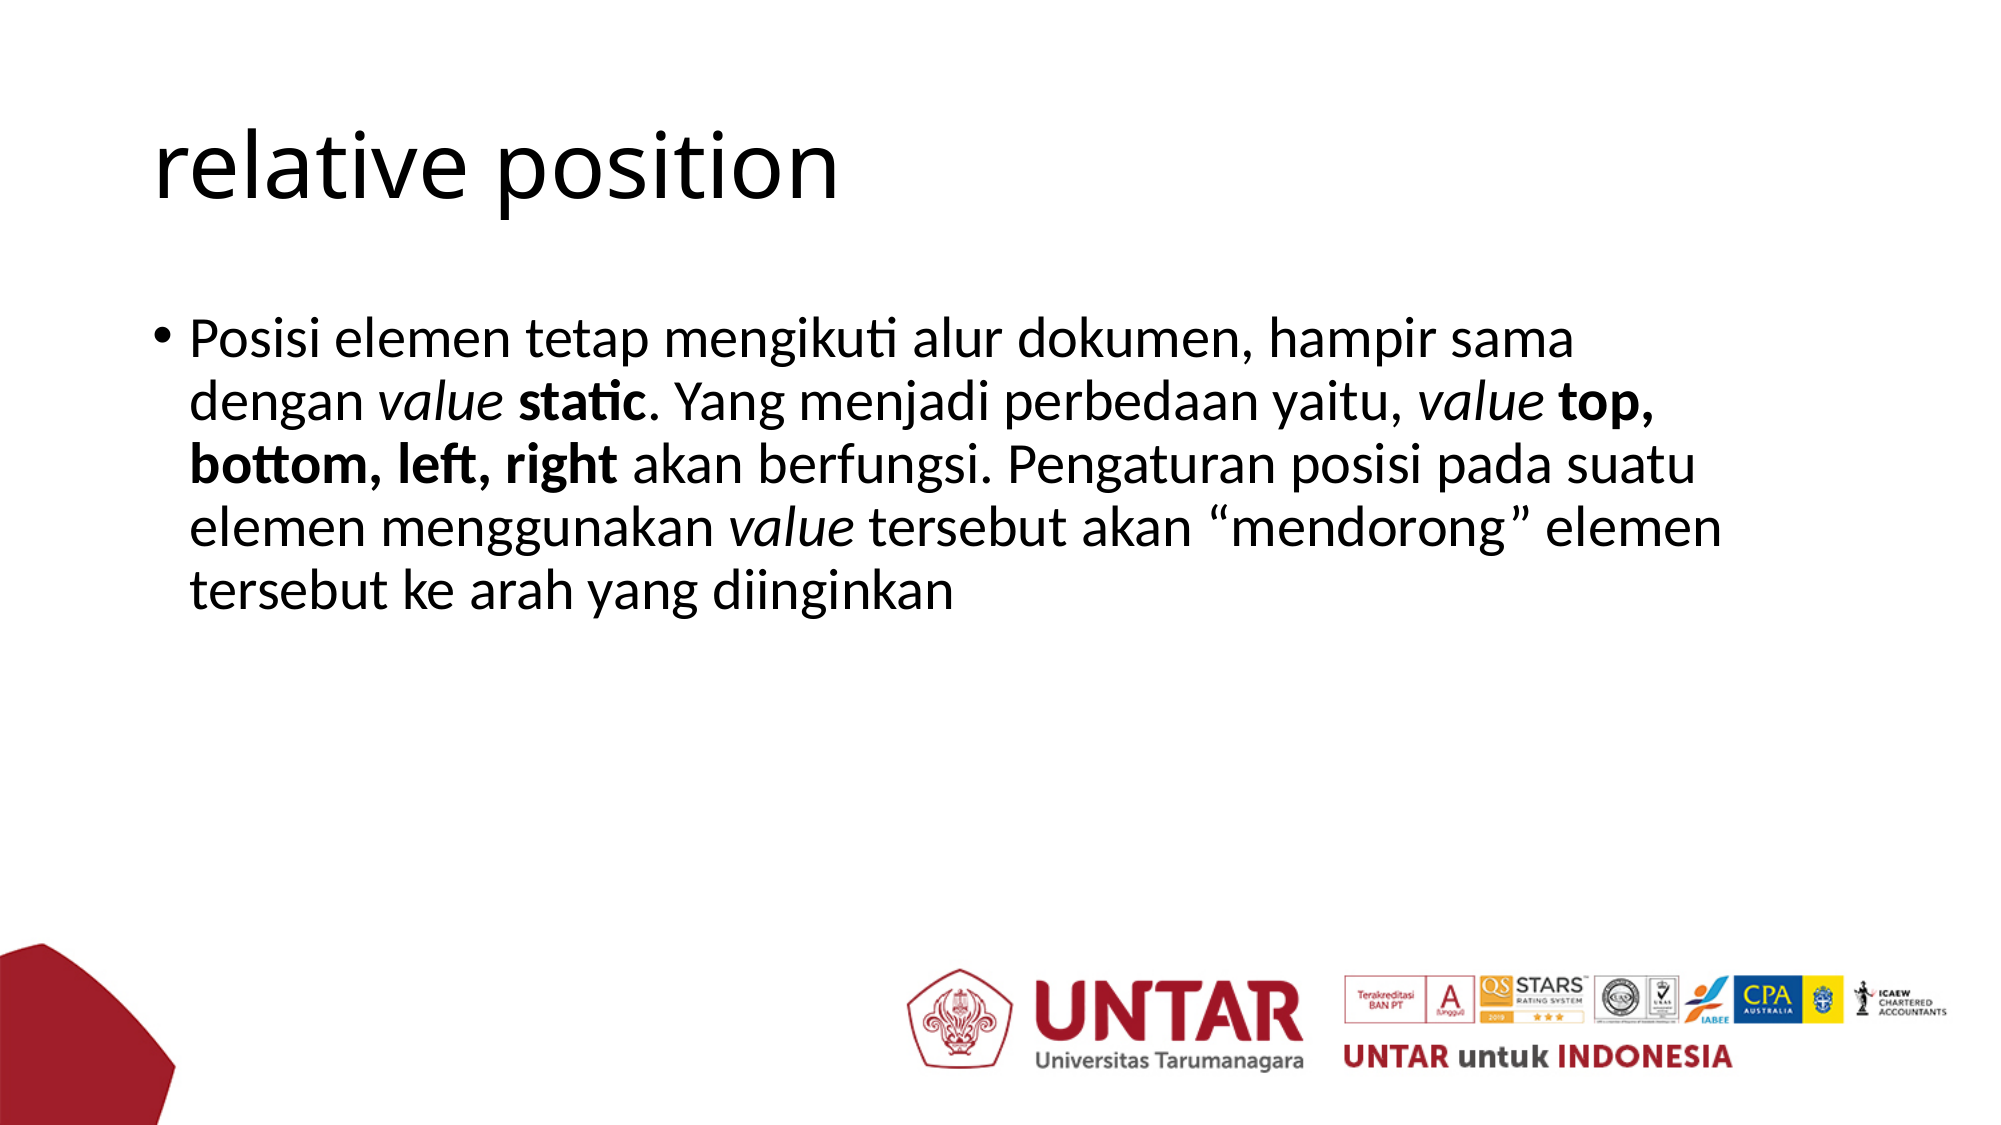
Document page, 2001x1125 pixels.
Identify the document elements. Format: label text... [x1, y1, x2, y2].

list Posisi elemen tetap mengikuti alur dokumen, hampir sama dengan value static. Yang menjadi perbedaan yaitu, value top, bottom, left, right akan berfungsi. Pengaturan posisi pada suatu elemen menggunakan value tersebut akan “mendorong” elemen tersebut ke arah yang diinginkan [137, 299, 1863, 1014]
title relative position [137, 59, 1863, 278]
picture [0, 0, 2001, 1125]
